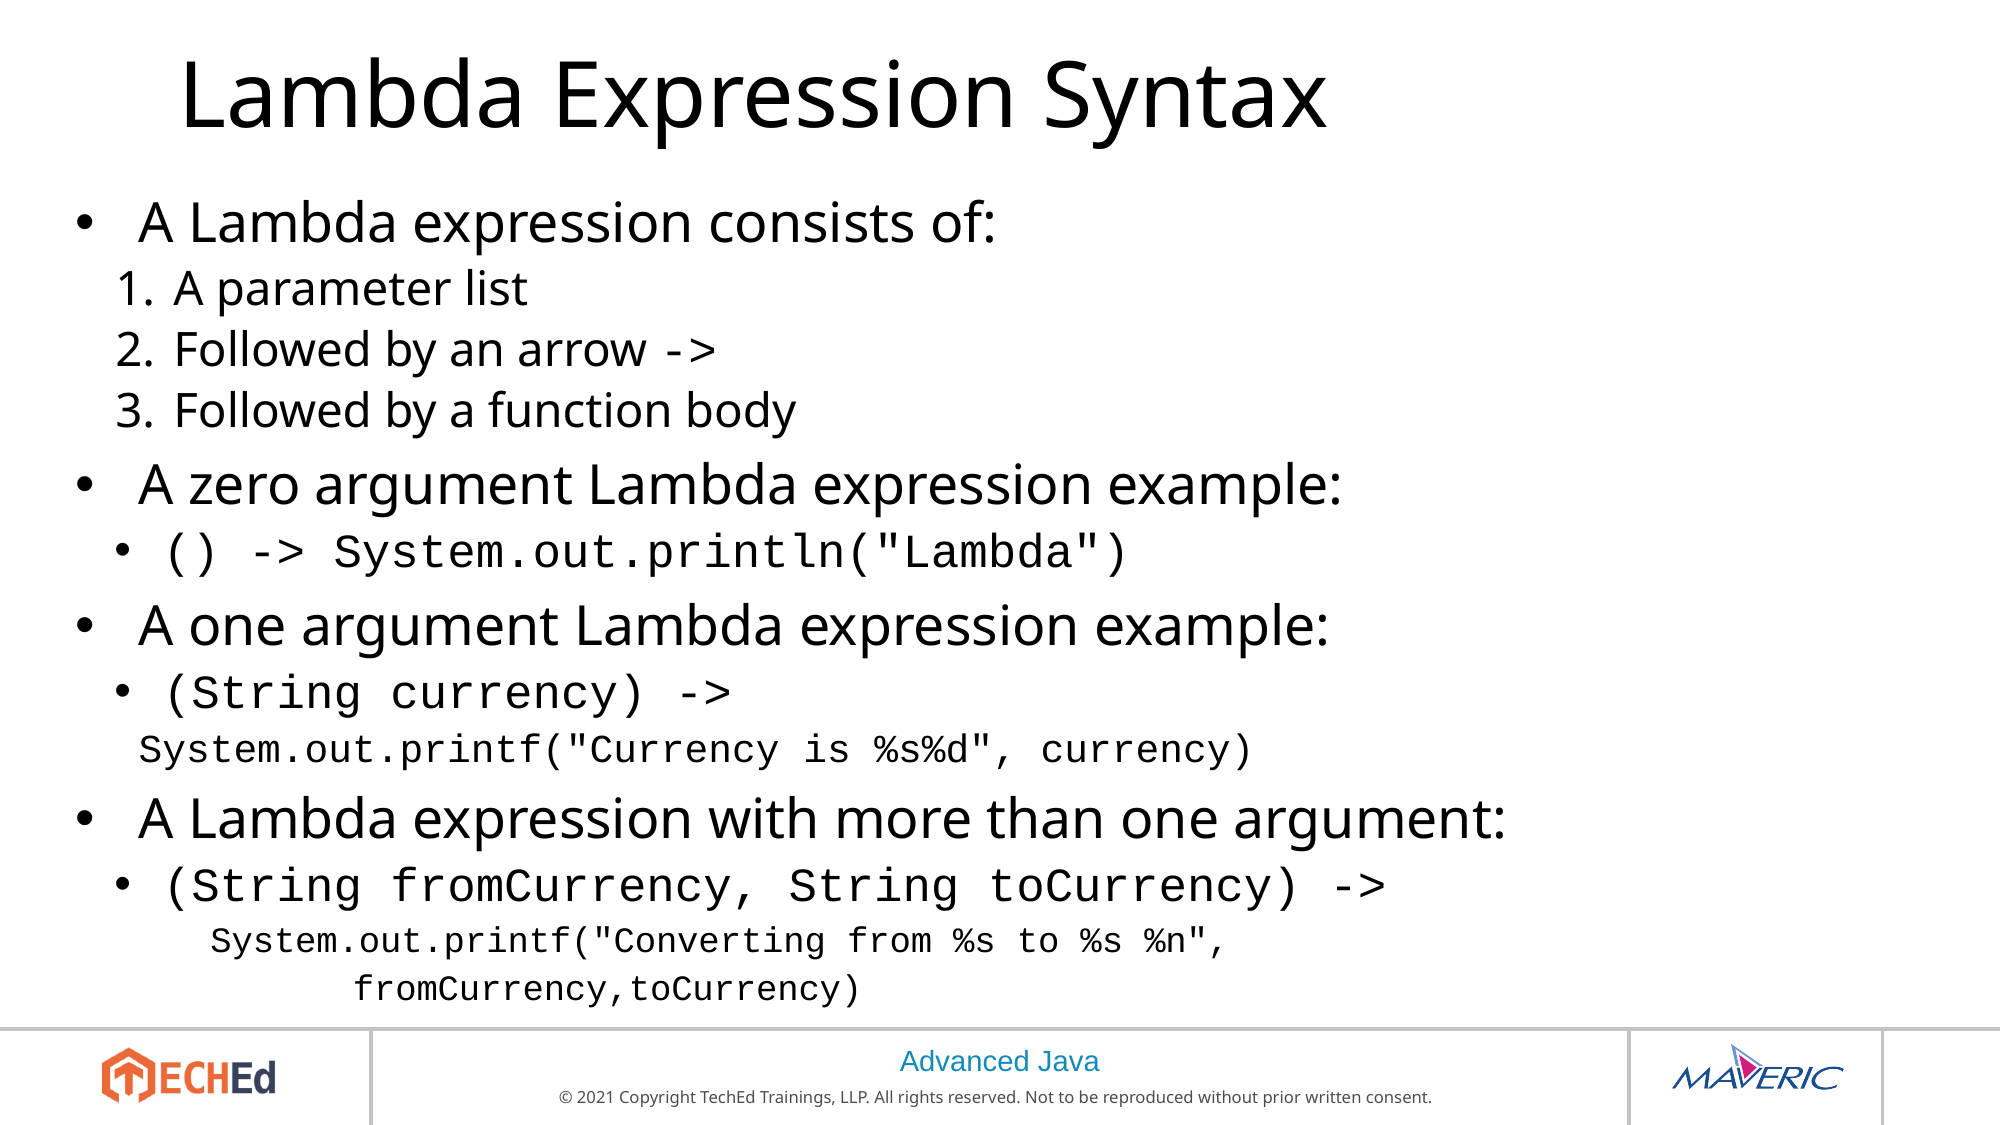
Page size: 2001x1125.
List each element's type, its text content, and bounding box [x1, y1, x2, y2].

picture [1662, 1018, 1852, 1125]
picture [102, 1047, 276, 1110]
title Lambda Expression Syntax [163, 29, 1836, 165]
list A Lambda expression consists of: A parameter list Followed by an arrow -> Followed by a function body A zero argument Lambda expression example: () -> System.out.println("Lambda") A one argument Lambda expression example: (String currency) -> System.out.printf("Currency is %s%d", currency) A Lambda expression with more than one argument: (String fromCurrency, String toCurrency) -> System.out.printf("Converting from %s to %s %n", fromCurrency,toCurrency) [52, 186, 1950, 1018]
